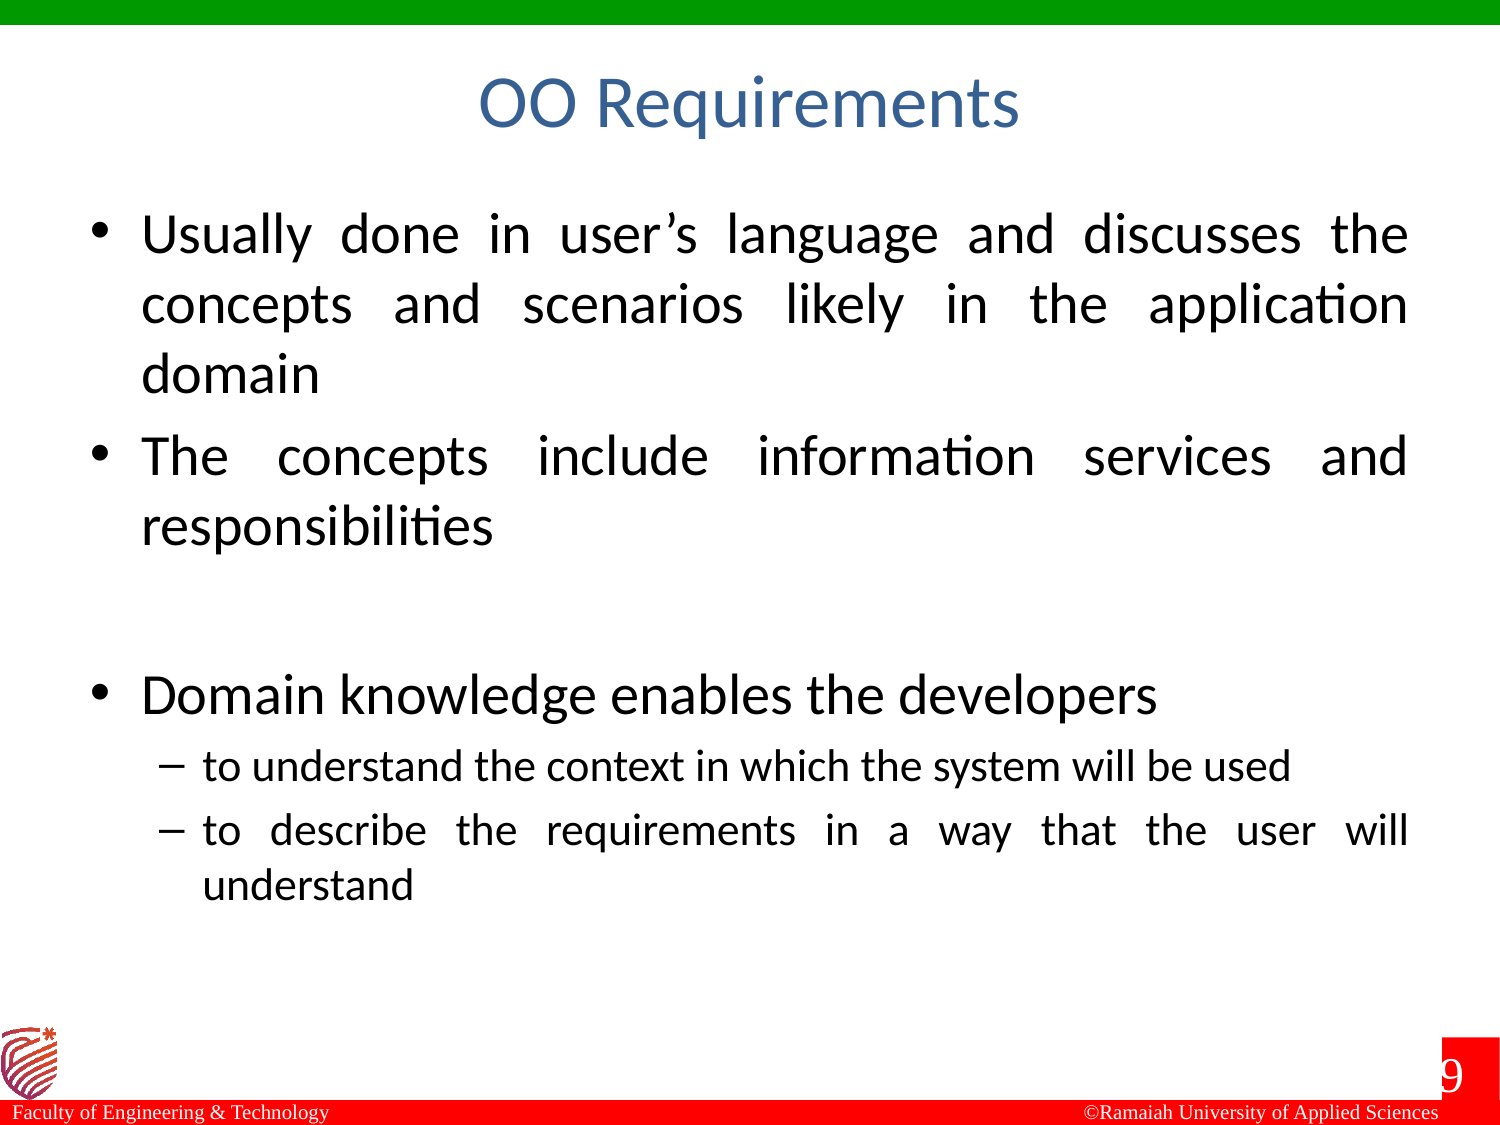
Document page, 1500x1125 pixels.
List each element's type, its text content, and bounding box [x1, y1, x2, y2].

title OO Requirements [75, 45, 1425, 187]
picture [1, 1027, 57, 1100]
text_box Usually done in user’s language and discusses the concepts and scenarios likely in the application domain The concepts include information services and responsibilities Domain knowledge enables the developers to understand the context in which the system will be used to describe the requirements in a way that the user will understand [74, 187, 1425, 930]
slide_number 9 [1424, 1034, 1500, 1095]
